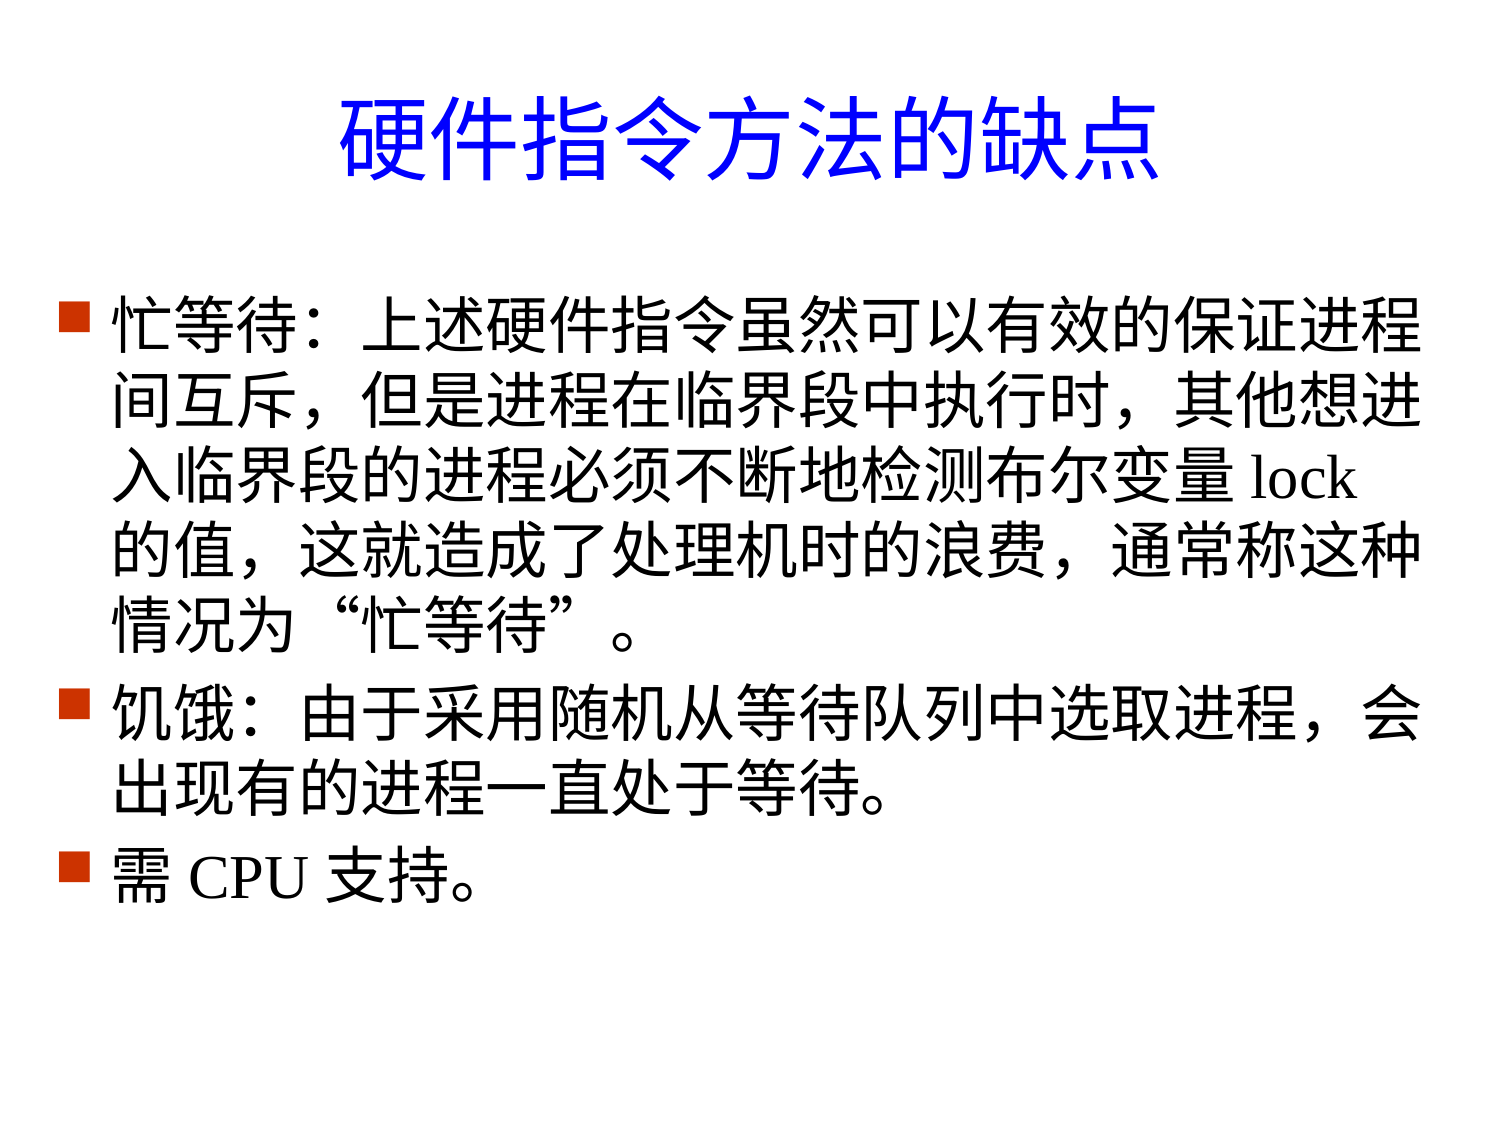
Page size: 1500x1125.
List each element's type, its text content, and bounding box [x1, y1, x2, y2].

list 忙等待：上述硬件指令虽然可以有效的保证进程间互斥，但是进程在临界段中执行时，其他想进入临界段的进程必须不断地检测布尔变量lock的值，这就造成了处理机时的浪费，通常称这种情况为“忙等待”。 饥饿：由于采用随机从等待队列中选取进程，会出现有的进程一直处于等待。 需CPU支持。 [39, 278, 1441, 988]
title 硬件指令方法的缺点 [112, 42, 1388, 231]
